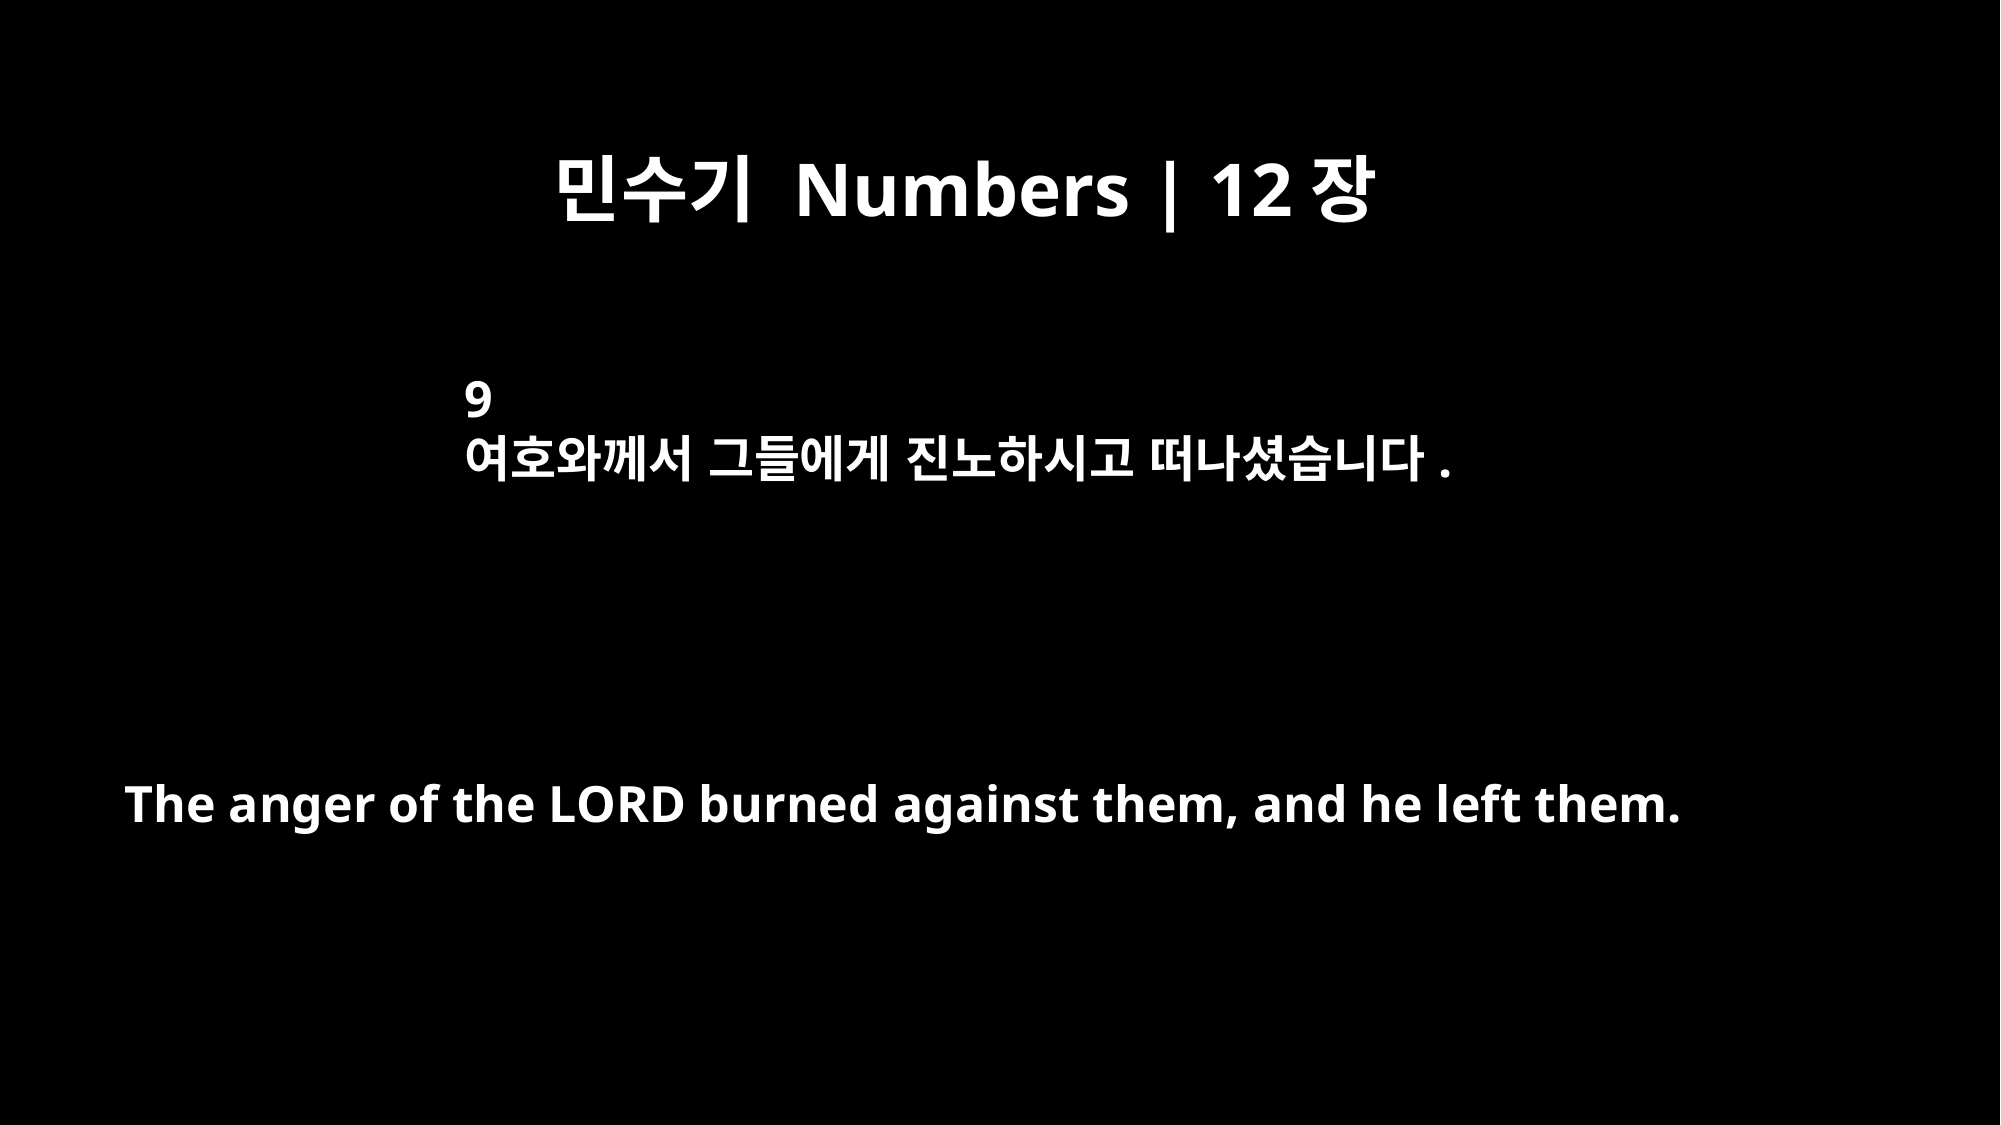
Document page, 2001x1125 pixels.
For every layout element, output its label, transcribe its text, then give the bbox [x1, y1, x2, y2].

text_box 9 여호와께서 그들에게 진노하시고 떠나셨습니다. [449, 359, 1468, 495]
text_box 민수기 Numbers | 12장 [538, 136, 1393, 239]
text_box The anger of the LORD burned against them, and he left them. [109, 764, 1698, 840]
